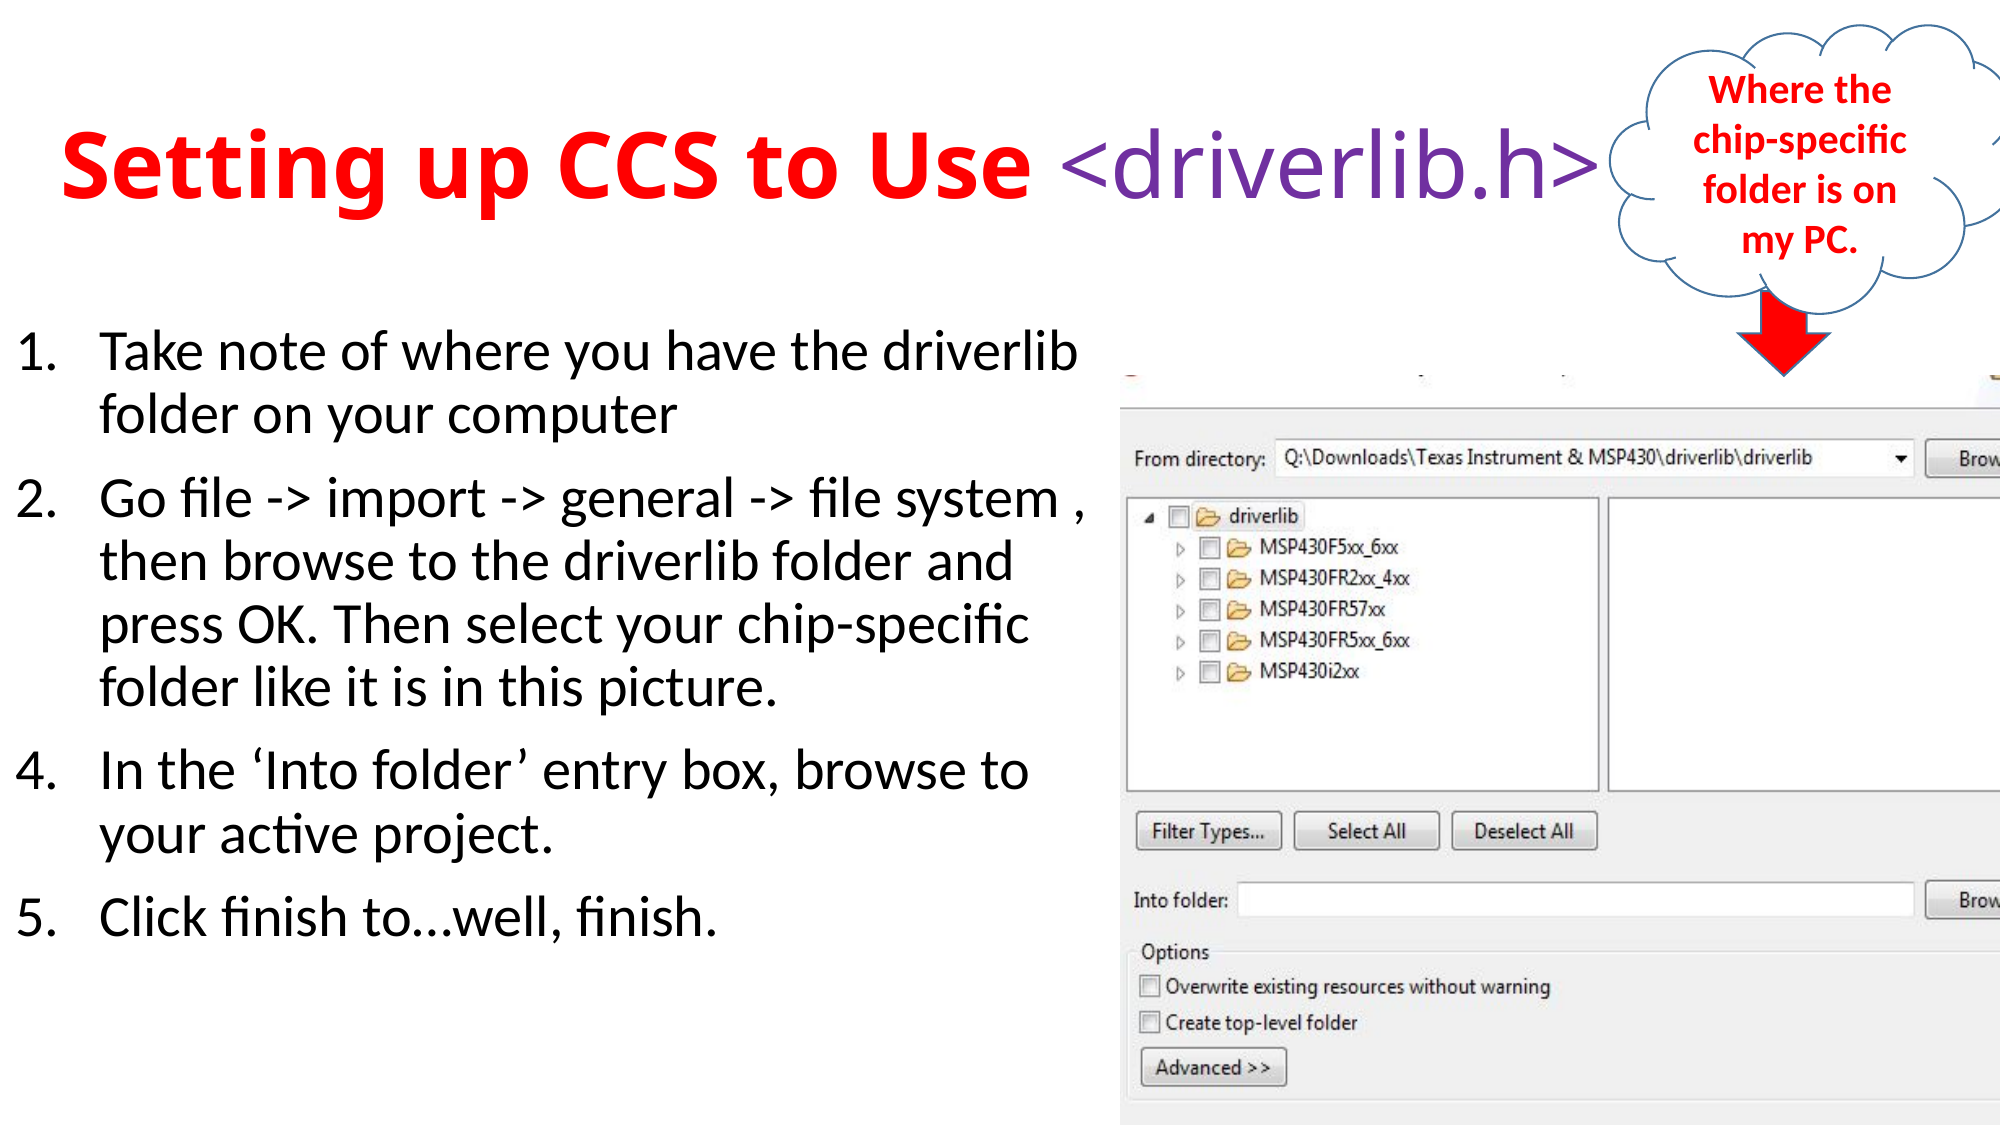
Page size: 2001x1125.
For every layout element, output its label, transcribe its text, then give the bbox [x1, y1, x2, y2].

text_box Where the chip-specific folder is on my PC. [1608, 24, 2000, 315]
title Setting up CCS to Use <driverlib.h> [45, 59, 1676, 278]
list Take note of where you have the driverlib folder on your computer Go file -> import -> general -> file system , then browse to the driverlib folder and press OK. Then select your chip-specific folder like it is in this picture. In the ‘Into folder’ entry box, browse to your active project. Click finish to…well, finish. [0, 312, 1121, 1027]
text_box [1735, 290, 1833, 375]
picture [1120, 375, 2000, 1125]
